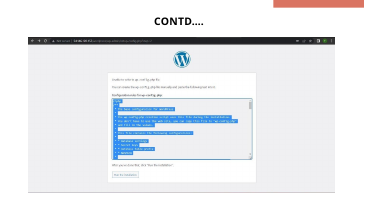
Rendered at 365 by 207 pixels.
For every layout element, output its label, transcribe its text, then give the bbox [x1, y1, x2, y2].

picture [27, 37, 335, 194]
text_box CONTD…. [152, 13, 211, 28]
